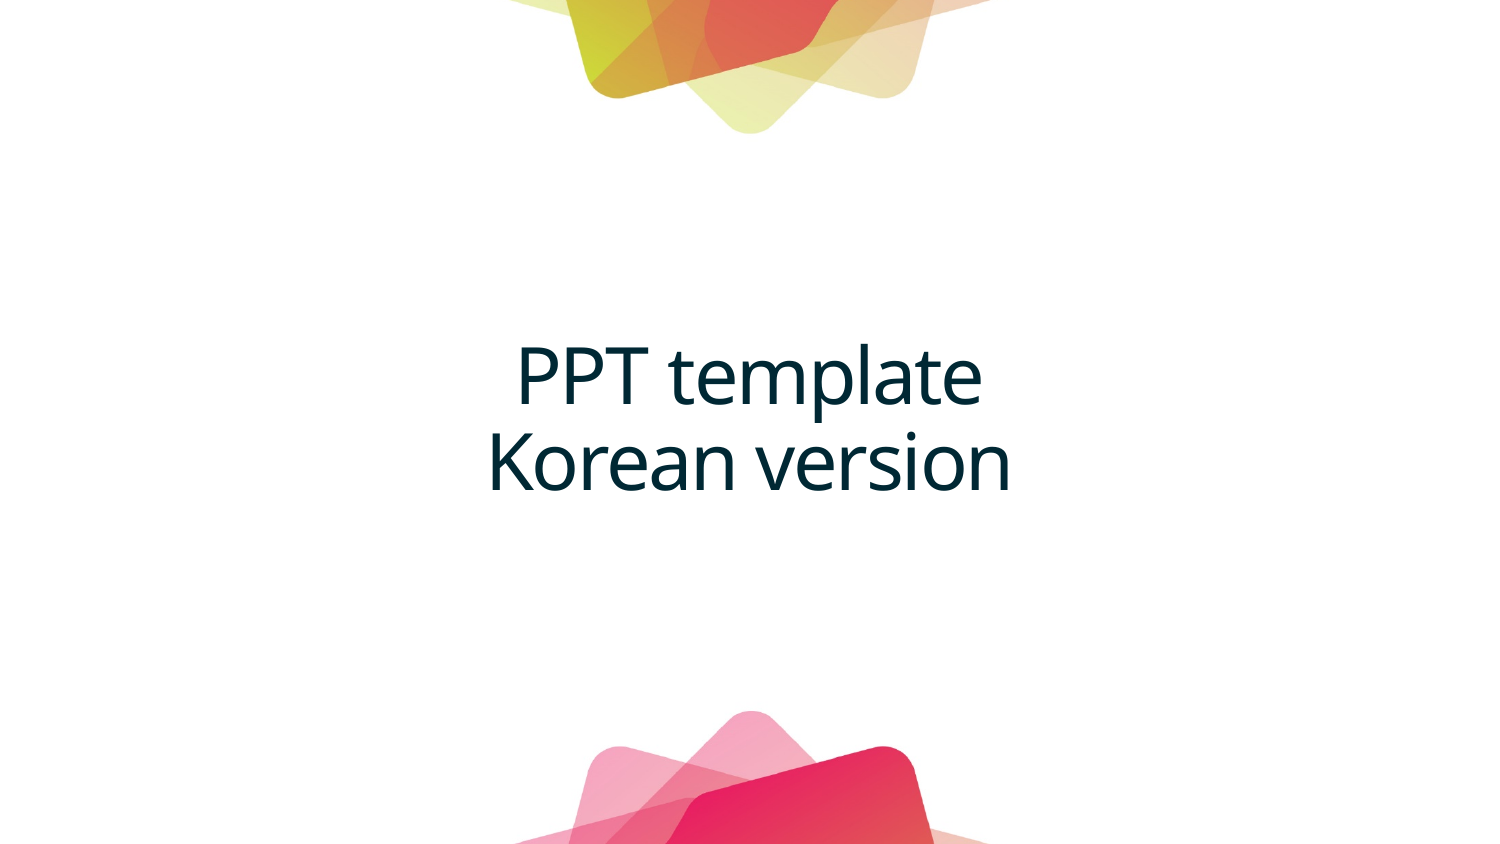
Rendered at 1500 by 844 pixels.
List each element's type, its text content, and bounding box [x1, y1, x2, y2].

picture [437, 0, 1063, 155]
picture [440, 691, 1062, 844]
title PPT template Korean version [218, 242, 1282, 601]
